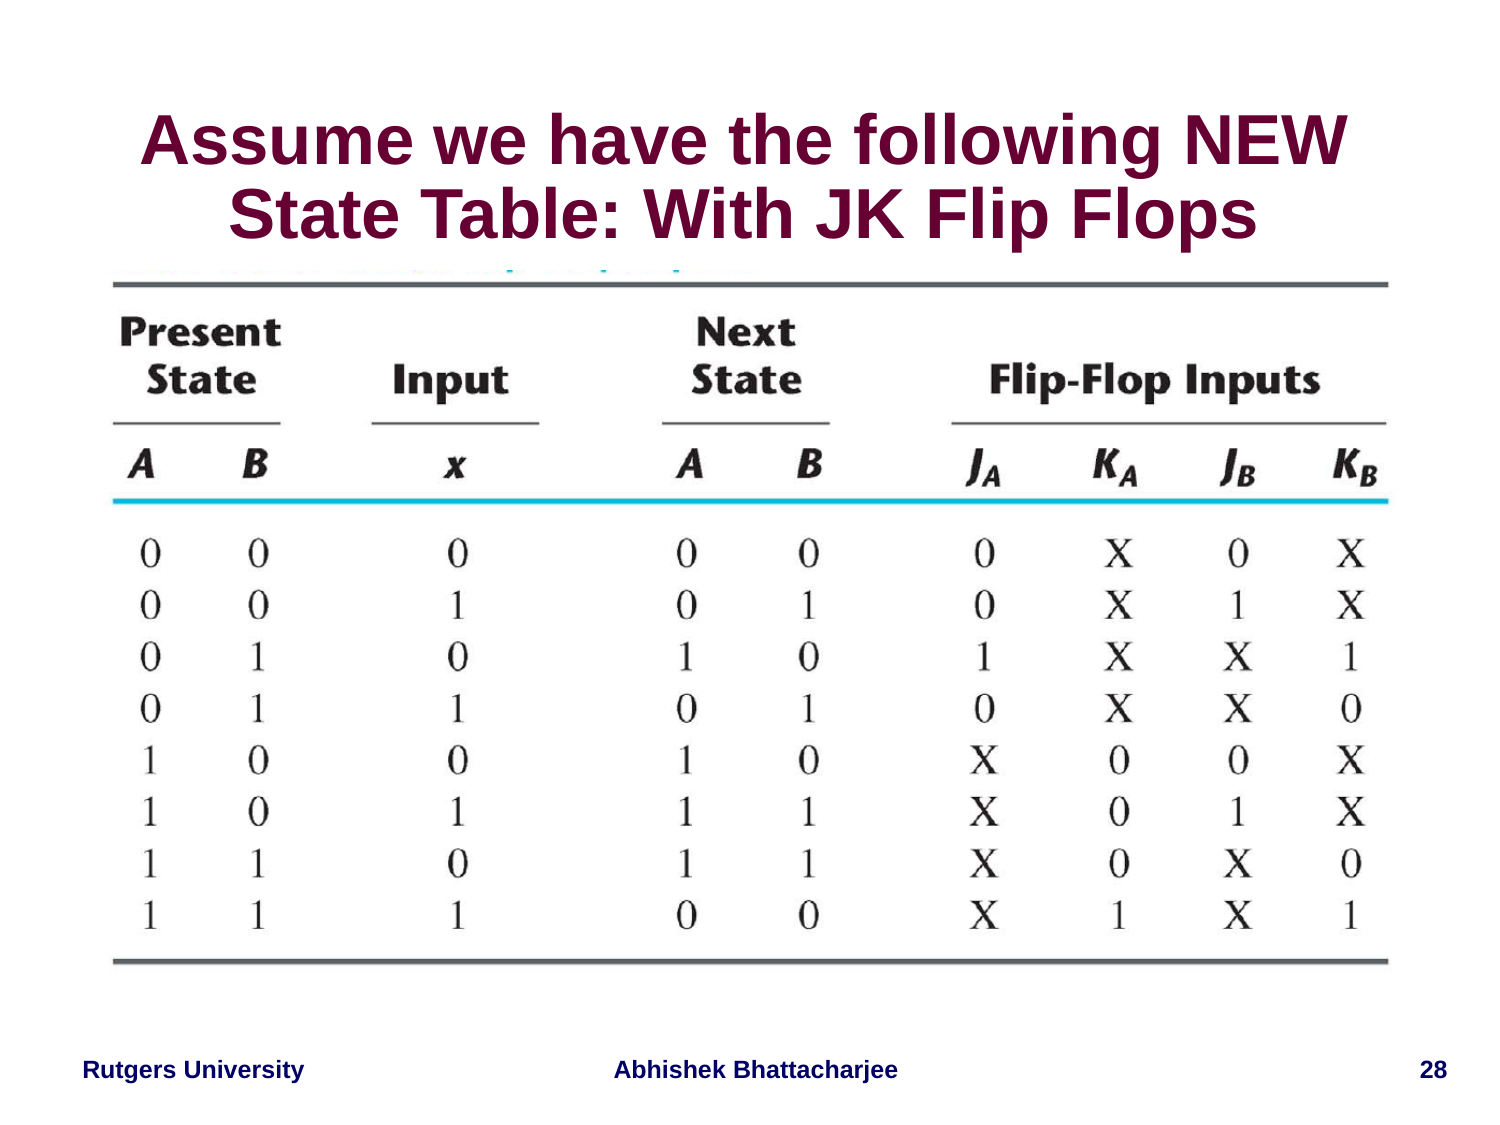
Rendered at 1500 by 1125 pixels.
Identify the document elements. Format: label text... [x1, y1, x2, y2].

title Assume we have the following NEW State Table: With JK Flip Flops [85, 82, 1404, 269]
picture [86, 270, 1414, 988]
